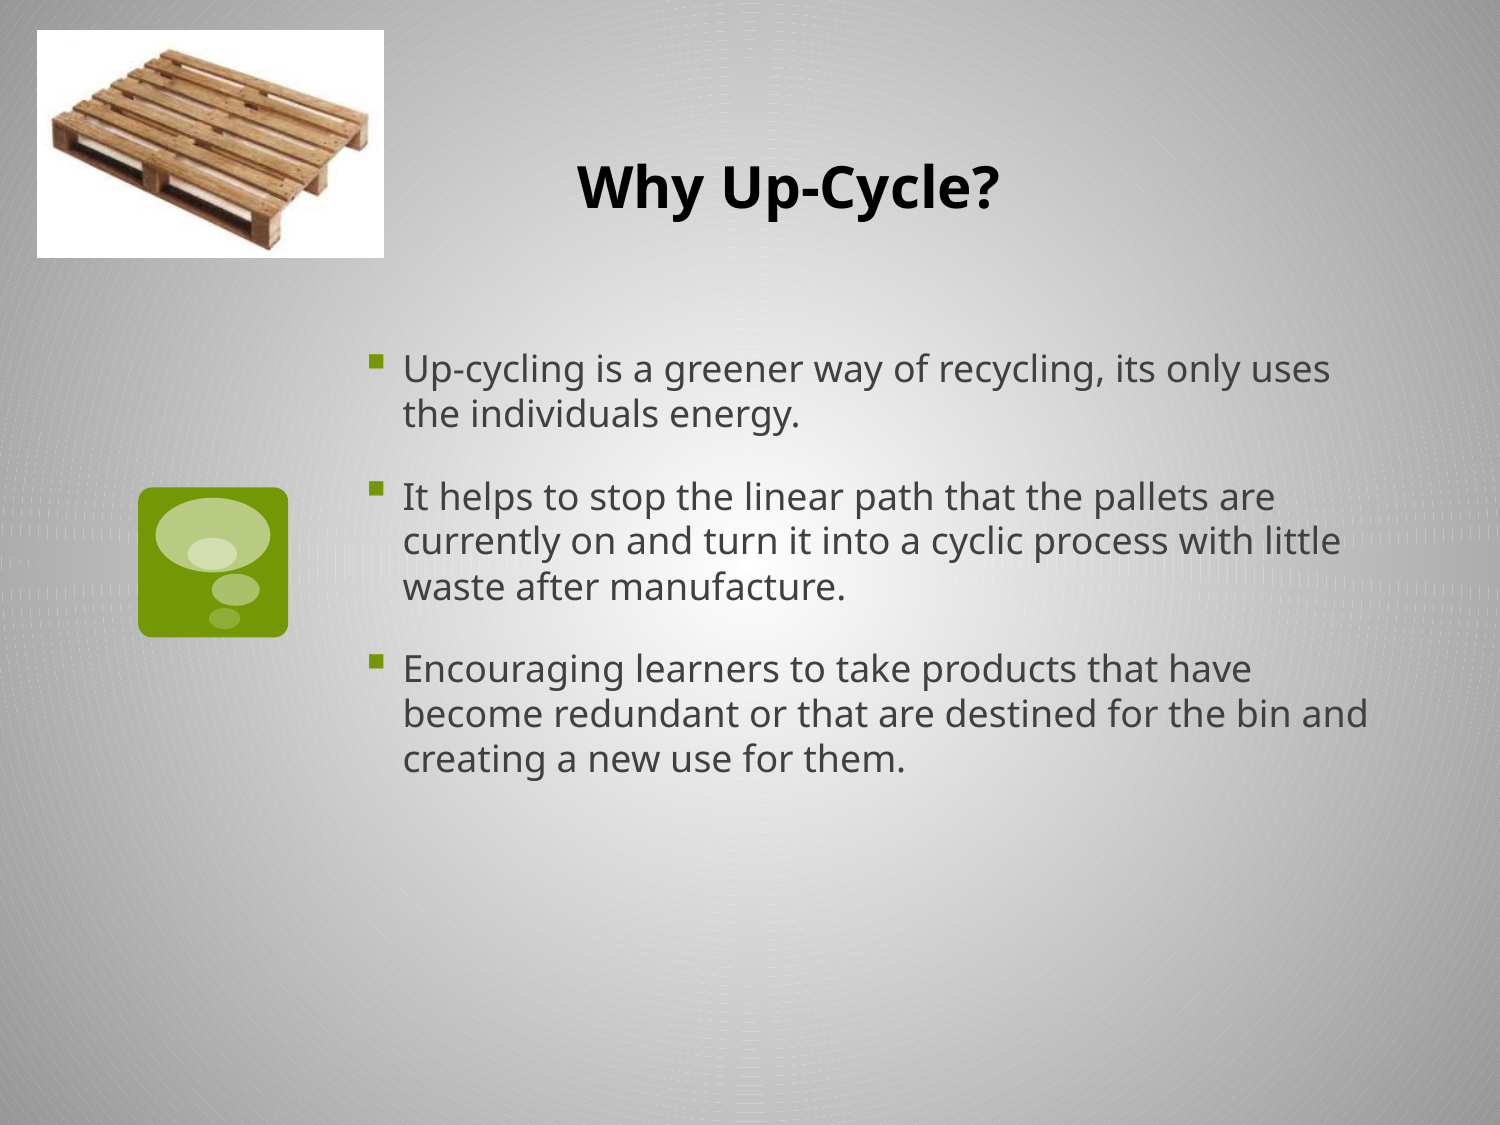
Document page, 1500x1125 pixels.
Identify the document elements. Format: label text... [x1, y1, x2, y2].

picture [36, 30, 384, 259]
title Why Up-Cycle? [562, 112, 1375, 258]
list Up-cycling is a greener way of recycling, its only uses the individuals energy. It helps to stop the linear path that the pallets are currently on and turn it into a cyclic process with little waste after manufacture. Encouraging learners to take products that have become redundant or that are destined for the bin and creating a new use for them. [350, 337, 1413, 1011]
